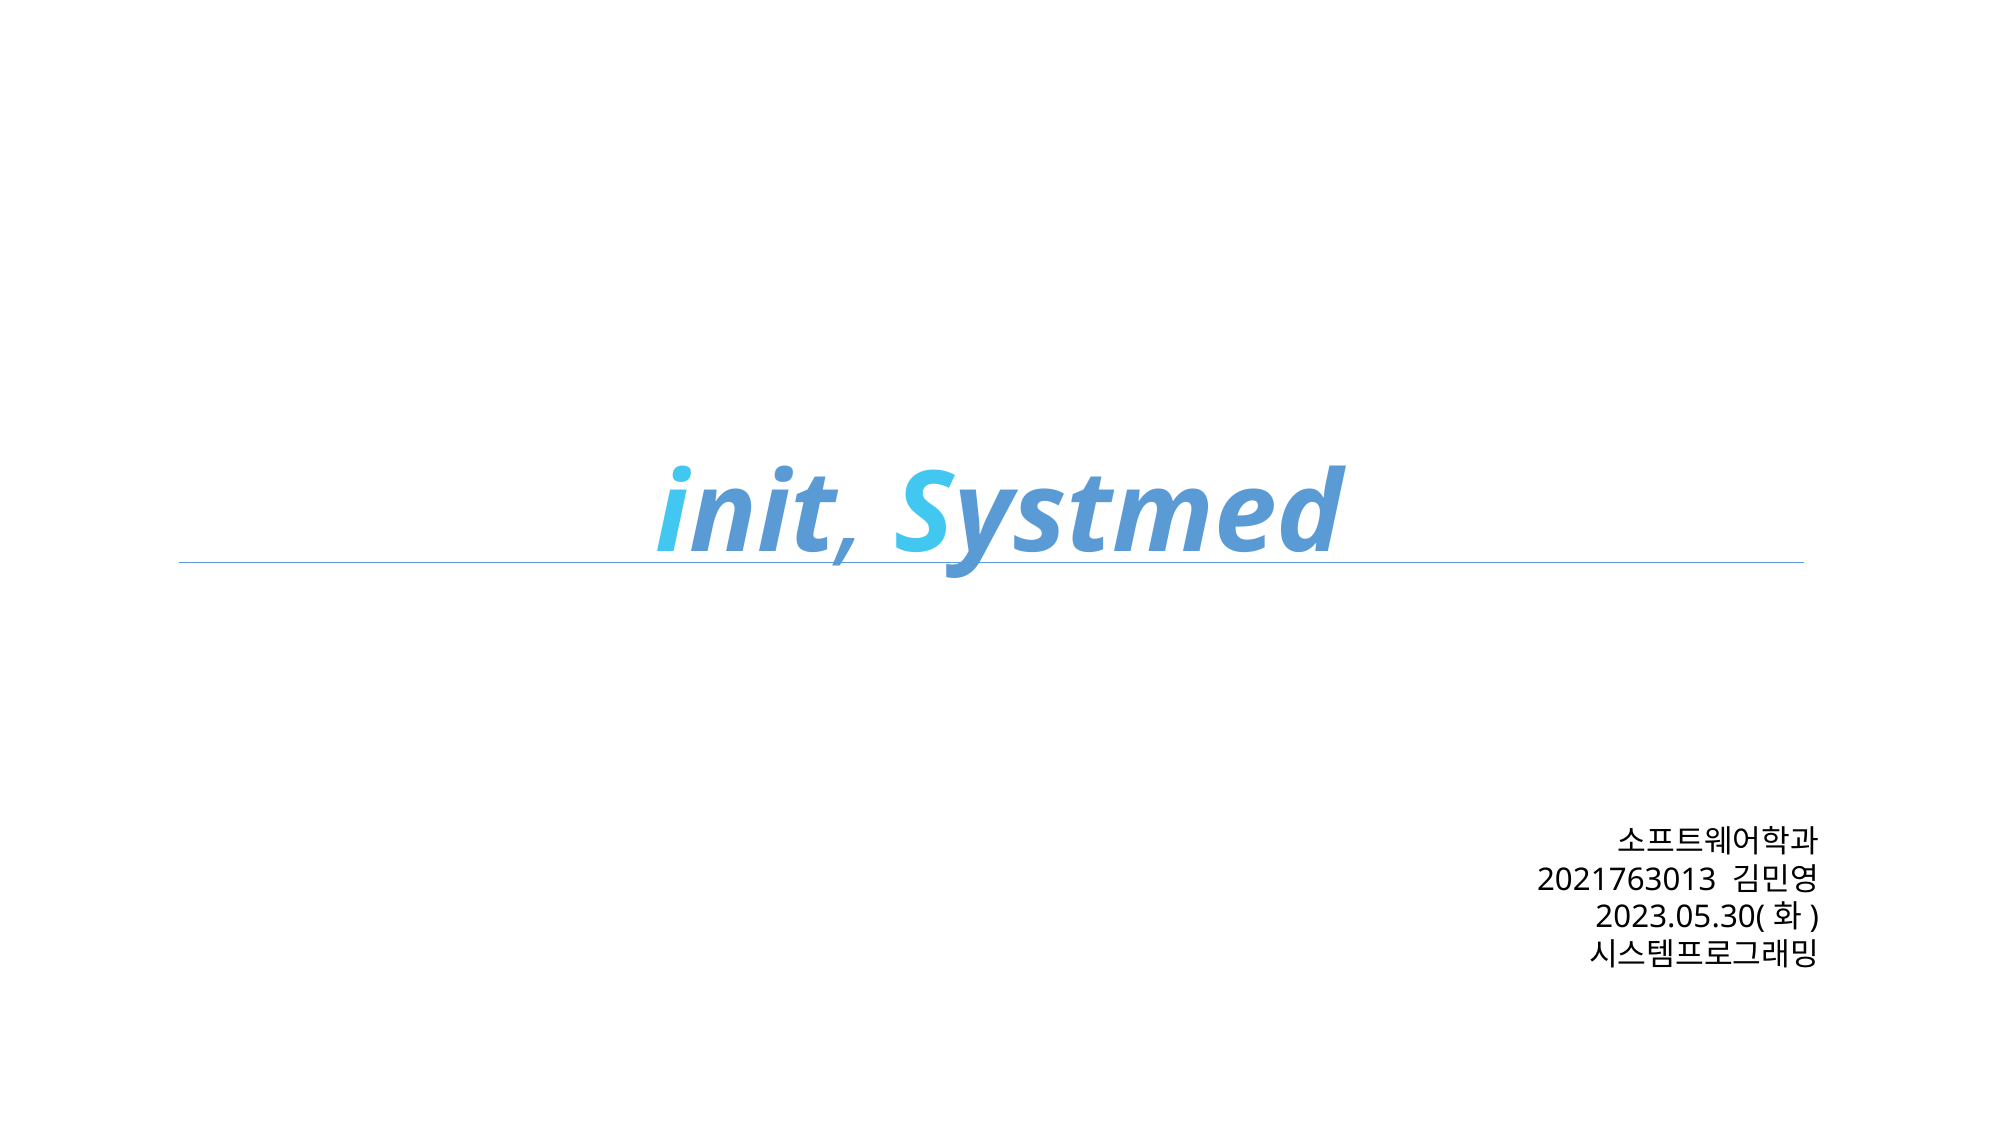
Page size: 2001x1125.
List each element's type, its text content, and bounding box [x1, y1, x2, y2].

text_box 소프트웨어학과 2021763013 김민영 2023.05.30(화) 시스템프로그래밍 [1435, 814, 1834, 979]
text_box init, Systmed [180, 364, 1820, 582]
